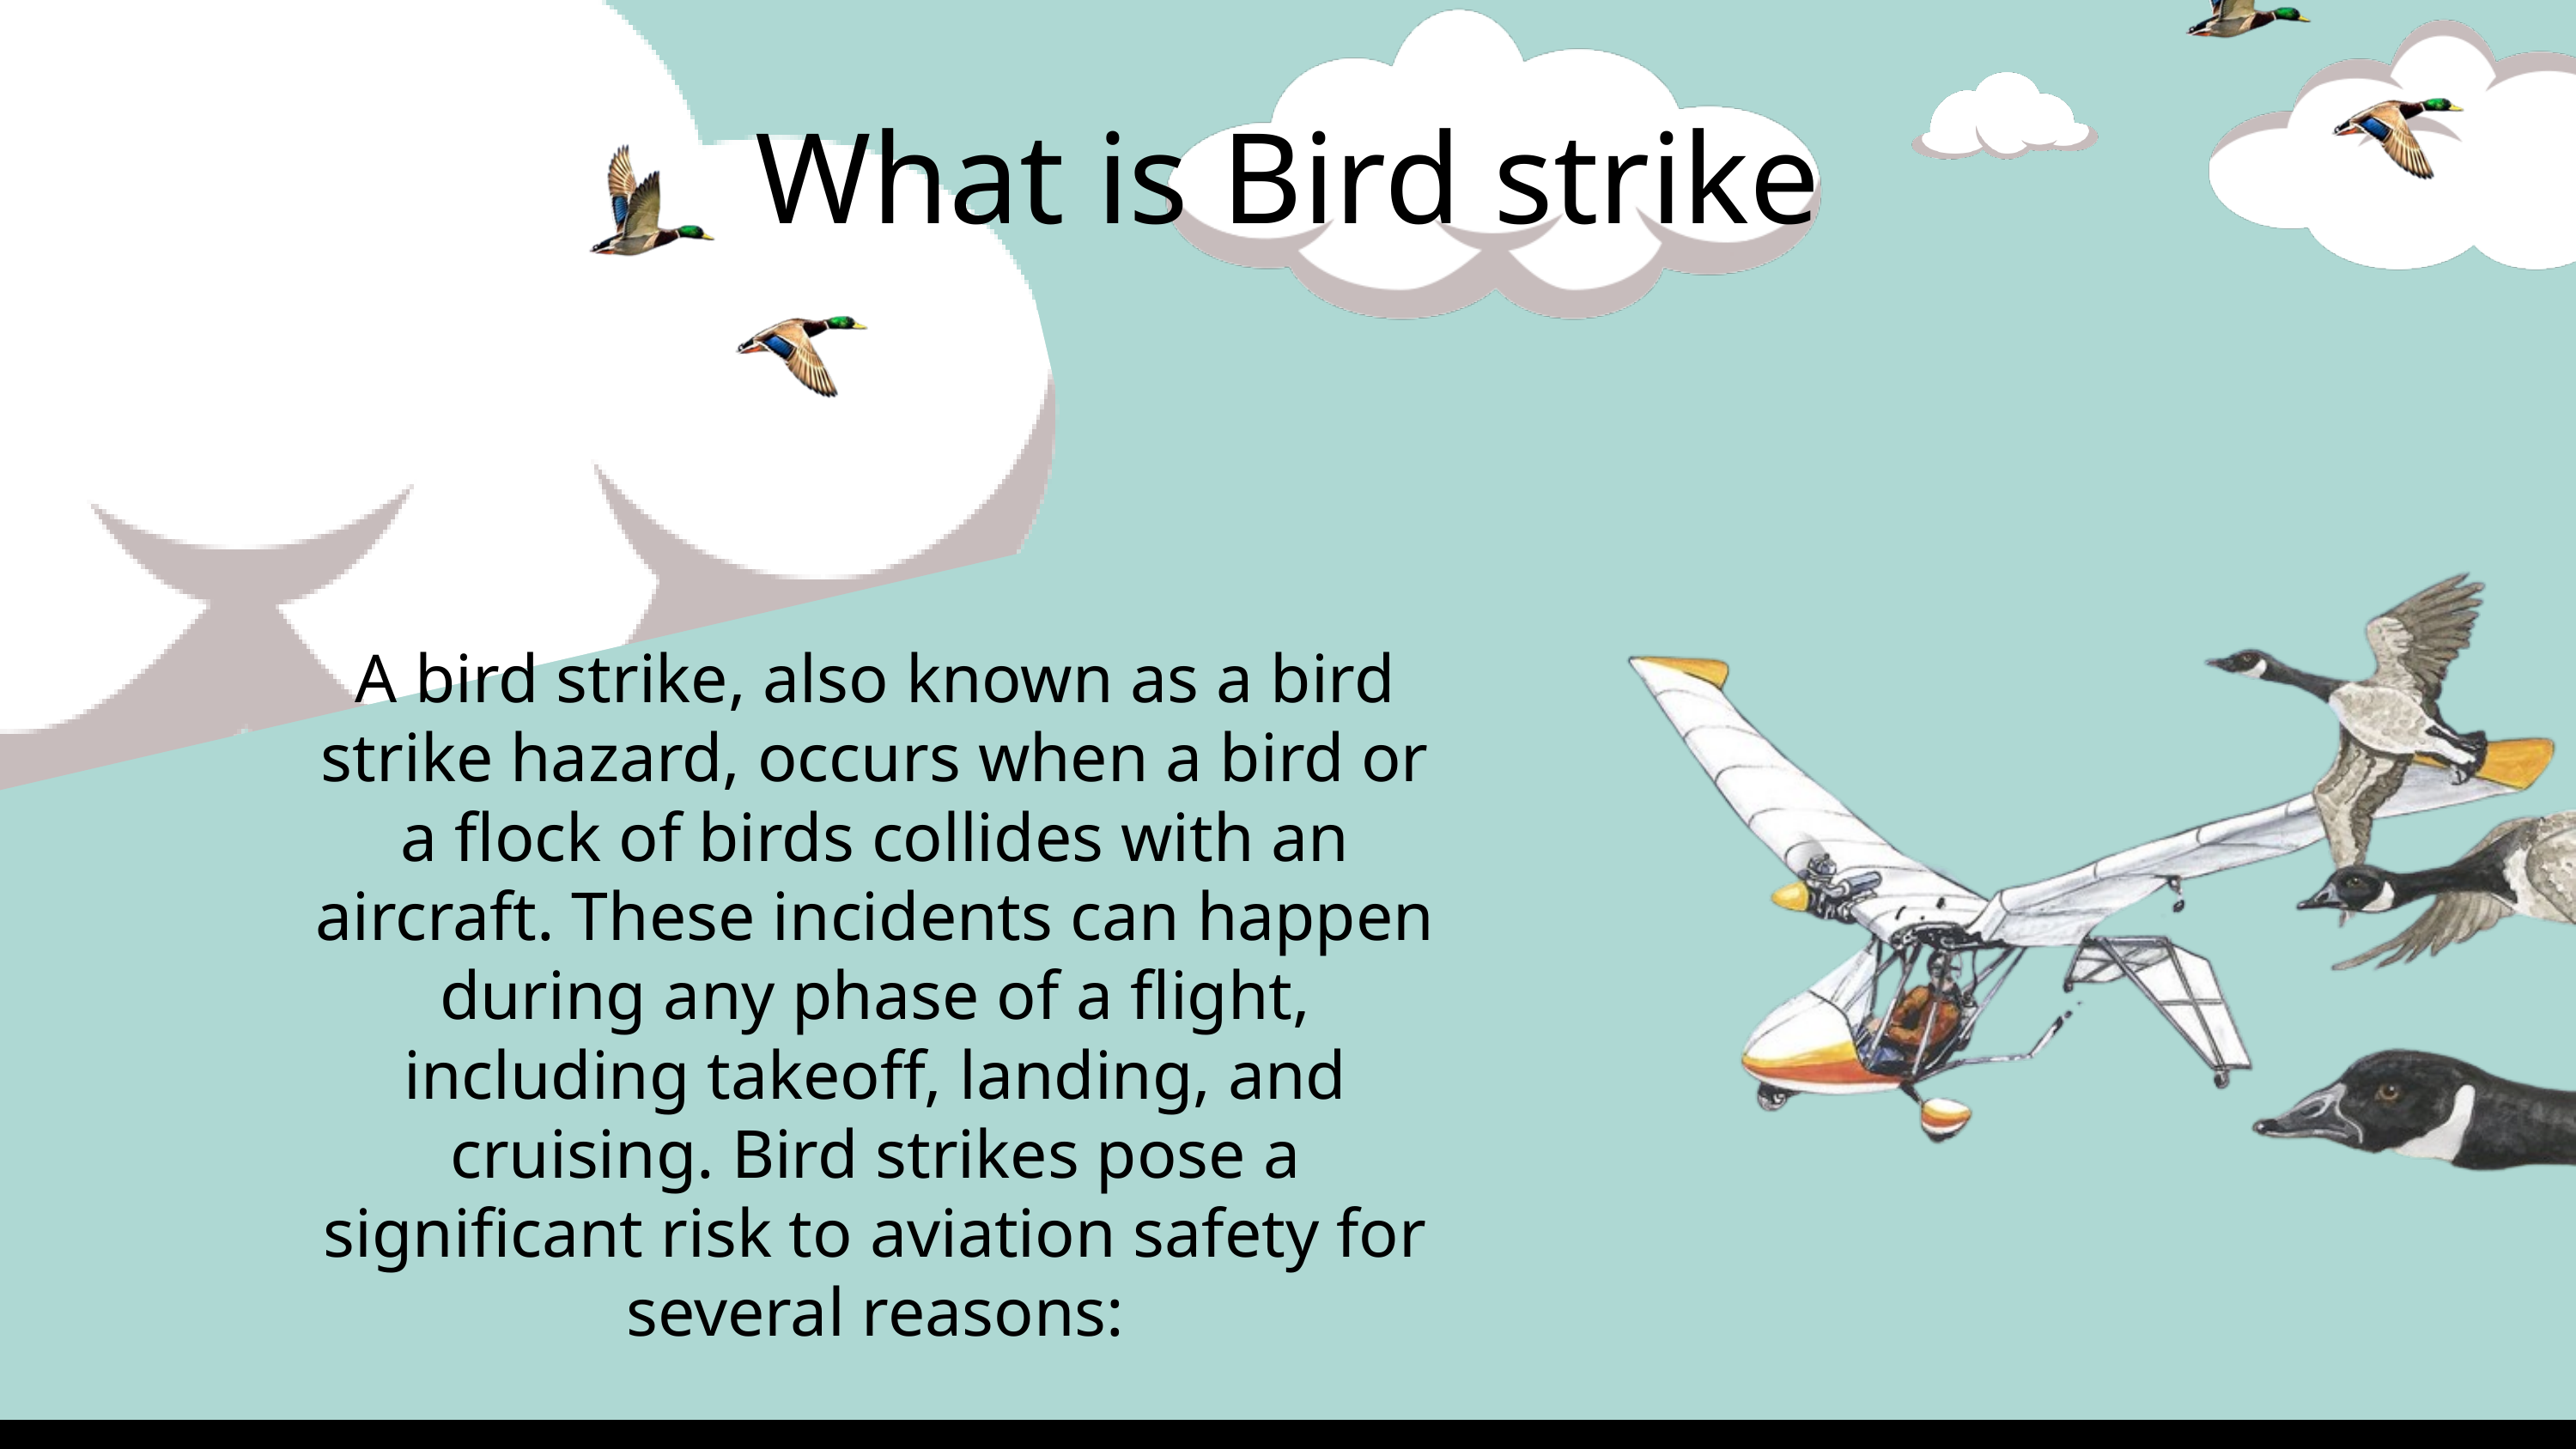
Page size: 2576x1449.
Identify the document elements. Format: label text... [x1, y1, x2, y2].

text_box [2199, 5, 2576, 285]
text_box [1154, 0, 1835, 119]
text_box A bird strike, also known as a bird strike hazard, occurs when a bird or a flock of birds collides with an aircraft. These incidents can happen during any phase of a flight, including takeoff, landing, and cruising. Bird strikes pose a significant risk to aviation safety for several reasons: [295, 636, 1456, 1350]
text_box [0, 1419, 2576, 1449]
text_box [1597, 493, 2576, 1287]
text_box [471, 114, 920, 452]
text_box What is Bird strike [573, 119, 2003, 249]
text_box [0, 0, 1091, 791]
text_box [1898, 66, 2067, 161]
text_box [1154, 249, 1835, 338]
text_box [2067, 0, 2517, 233]
